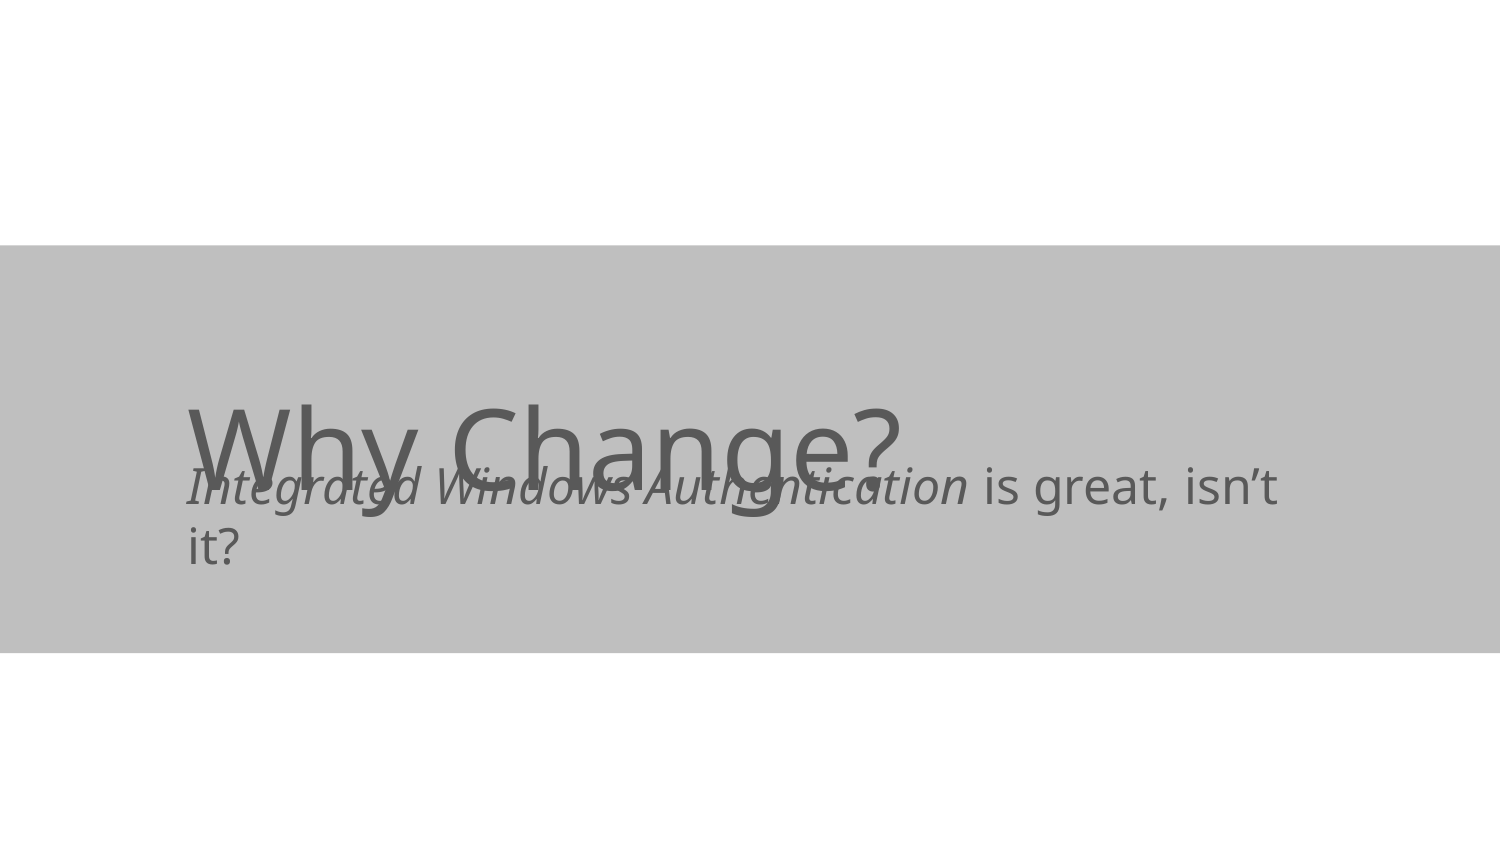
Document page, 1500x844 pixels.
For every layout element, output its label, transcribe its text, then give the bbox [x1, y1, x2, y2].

list Integrated Windows Authentication is great, isn’t it? [187, 514, 1342, 575]
title Why Change? [187, 401, 1341, 514]
